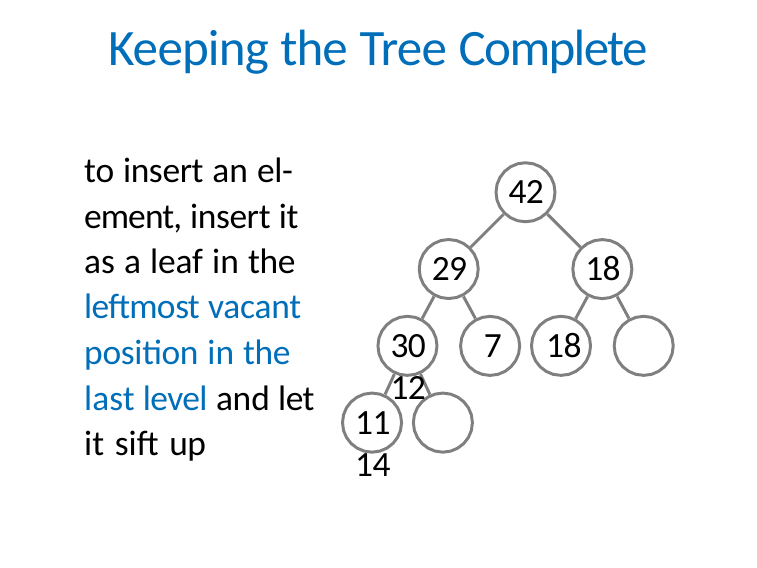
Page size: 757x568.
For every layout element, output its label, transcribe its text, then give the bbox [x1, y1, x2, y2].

text_box [663, 323, 674, 368]
text_box [572, 247, 632, 299]
text_box [359, 388, 388, 396]
text_box [419, 246, 479, 299]
list to insert an el- ement, insert it as a leaf in the leftmost vacant position in the last level and let it sift up [82, 142, 317, 463]
text_box 42 [506, 166, 545, 211]
text_box [512, 162, 539, 166]
text_box 29 [429, 242, 468, 288]
title Keeping the Tree Complete [36, 11, 720, 110]
text_box [496, 170, 556, 222]
text_box [462, 408, 473, 445]
text_box 18 [583, 242, 622, 288]
text_box [342, 400, 353, 445]
text_box 11 14 [353, 396, 462, 484]
text_box 30 7 18 12 [388, 319, 663, 408]
text_box [377, 323, 388, 368]
